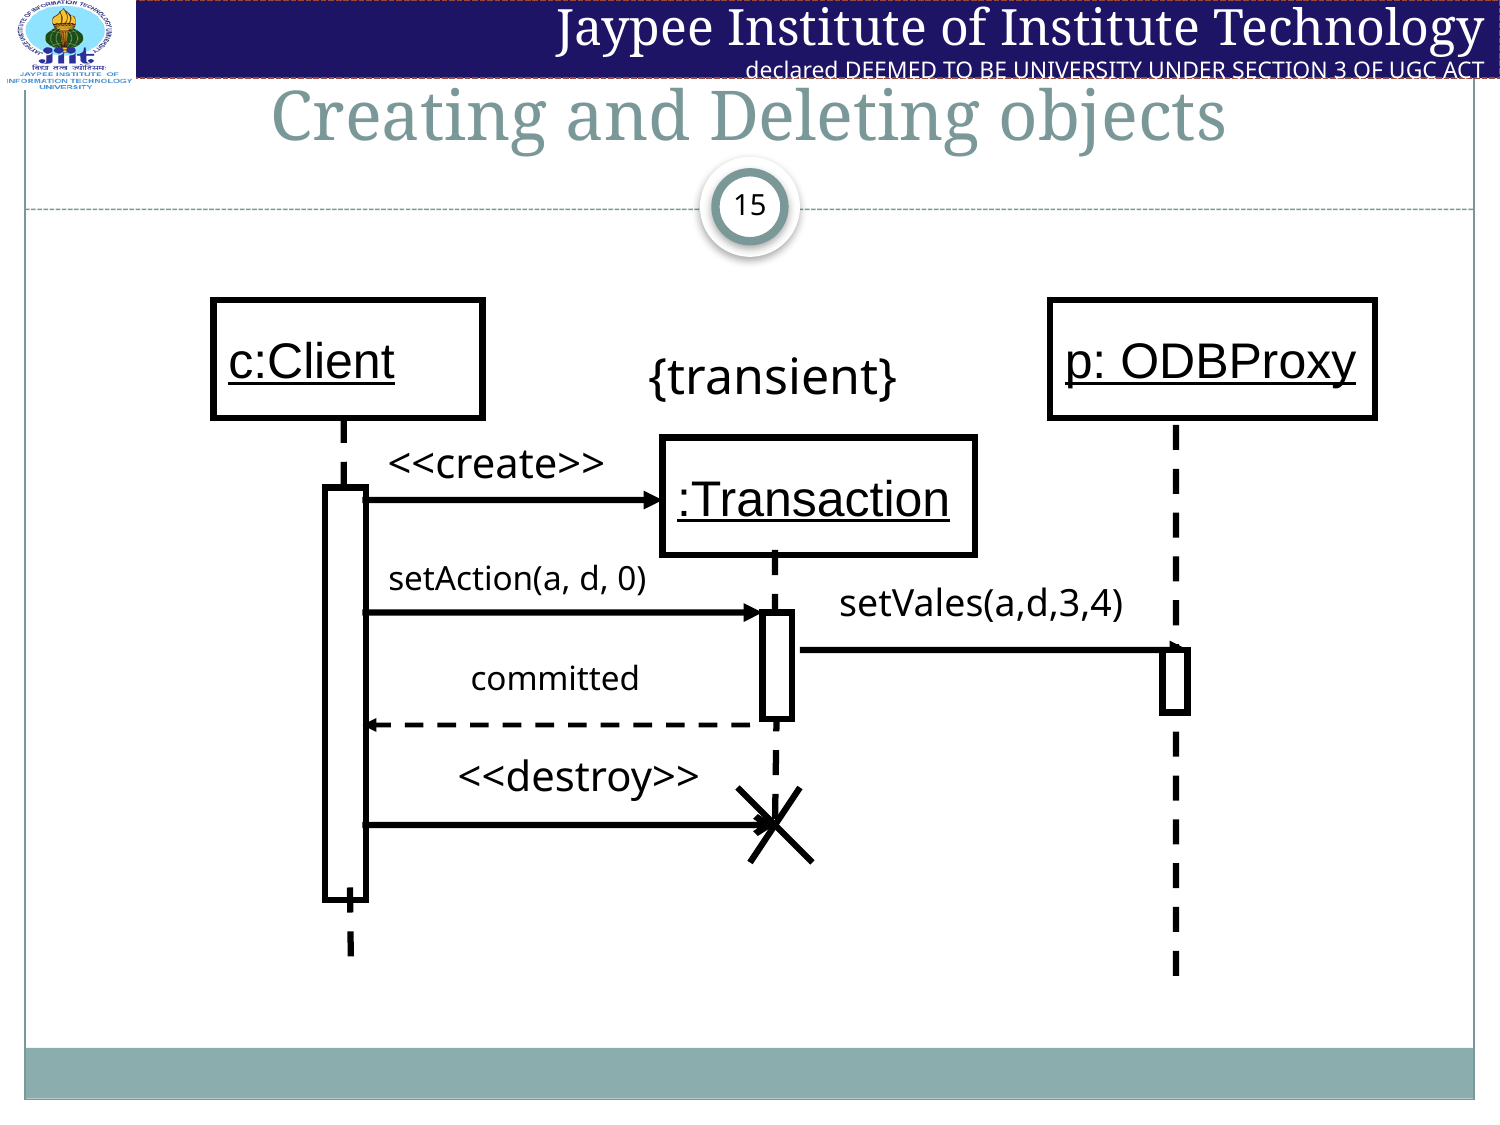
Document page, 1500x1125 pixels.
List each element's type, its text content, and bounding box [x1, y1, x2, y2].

text_box [362, 606, 763, 619]
text_box [1176, 643, 1187, 649]
text_box :Transaction [662, 437, 975, 556]
text_box setAction(a, d, 0) [373, 549, 662, 605]
text_box [1162, 649, 1188, 713]
text_box setVales(a,d,3,4) [824, 571, 1138, 631]
text_box [362, 817, 775, 833]
picture [0, 0, 136, 90]
text_box committed [455, 649, 656, 705]
text_box {transient} [634, 337, 913, 413]
text_box <<create>> [372, 429, 621, 495]
text_box <<destroy>> [442, 741, 716, 807]
text_box [324, 487, 367, 900]
title Creating and Deleting objects [49, 37, 1450, 162]
text_box p: ODBProxy [1050, 299, 1375, 418]
slide_number 15 [712, 169, 788, 243]
text_box [762, 612, 793, 719]
text_box [362, 493, 663, 507]
text_box c:Client [213, 299, 483, 418]
text_box [362, 718, 375, 732]
